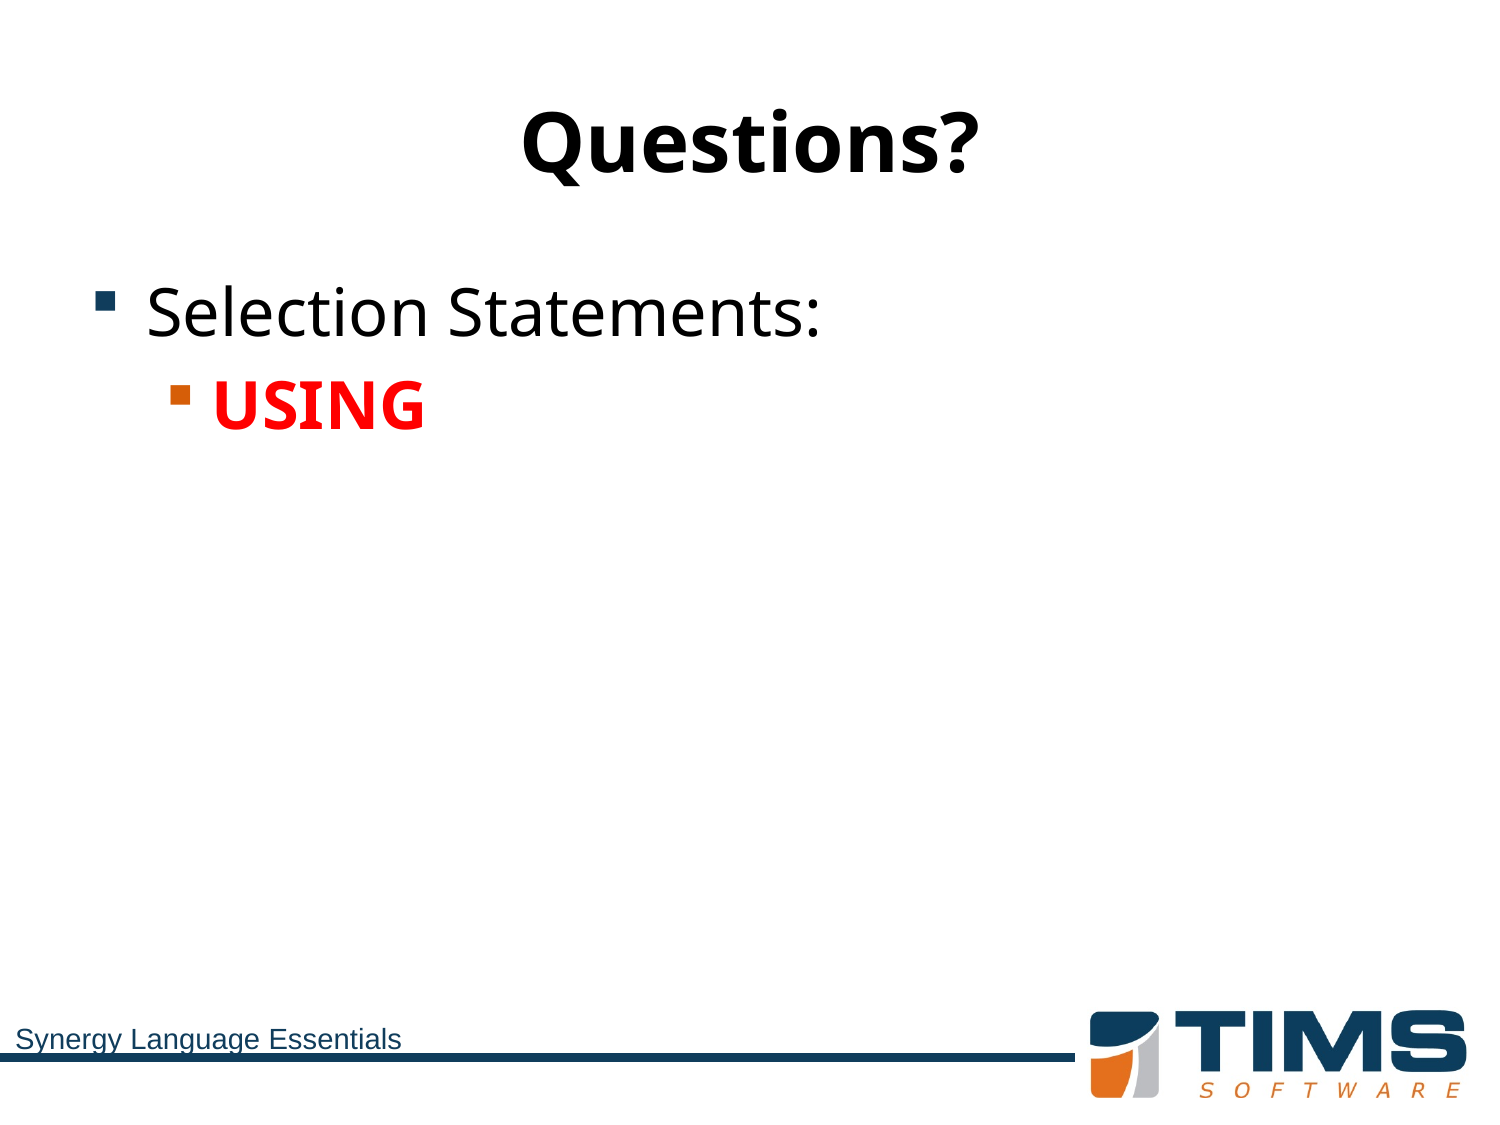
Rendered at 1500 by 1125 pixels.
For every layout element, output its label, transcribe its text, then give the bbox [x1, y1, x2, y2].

footer Synergy Language Essentials [0, 1012, 650, 1088]
picture [1087, 1007, 1469, 1098]
list Selection Statements: USING [75, 262, 1425, 1005]
title Questions? [75, 45, 1425, 233]
